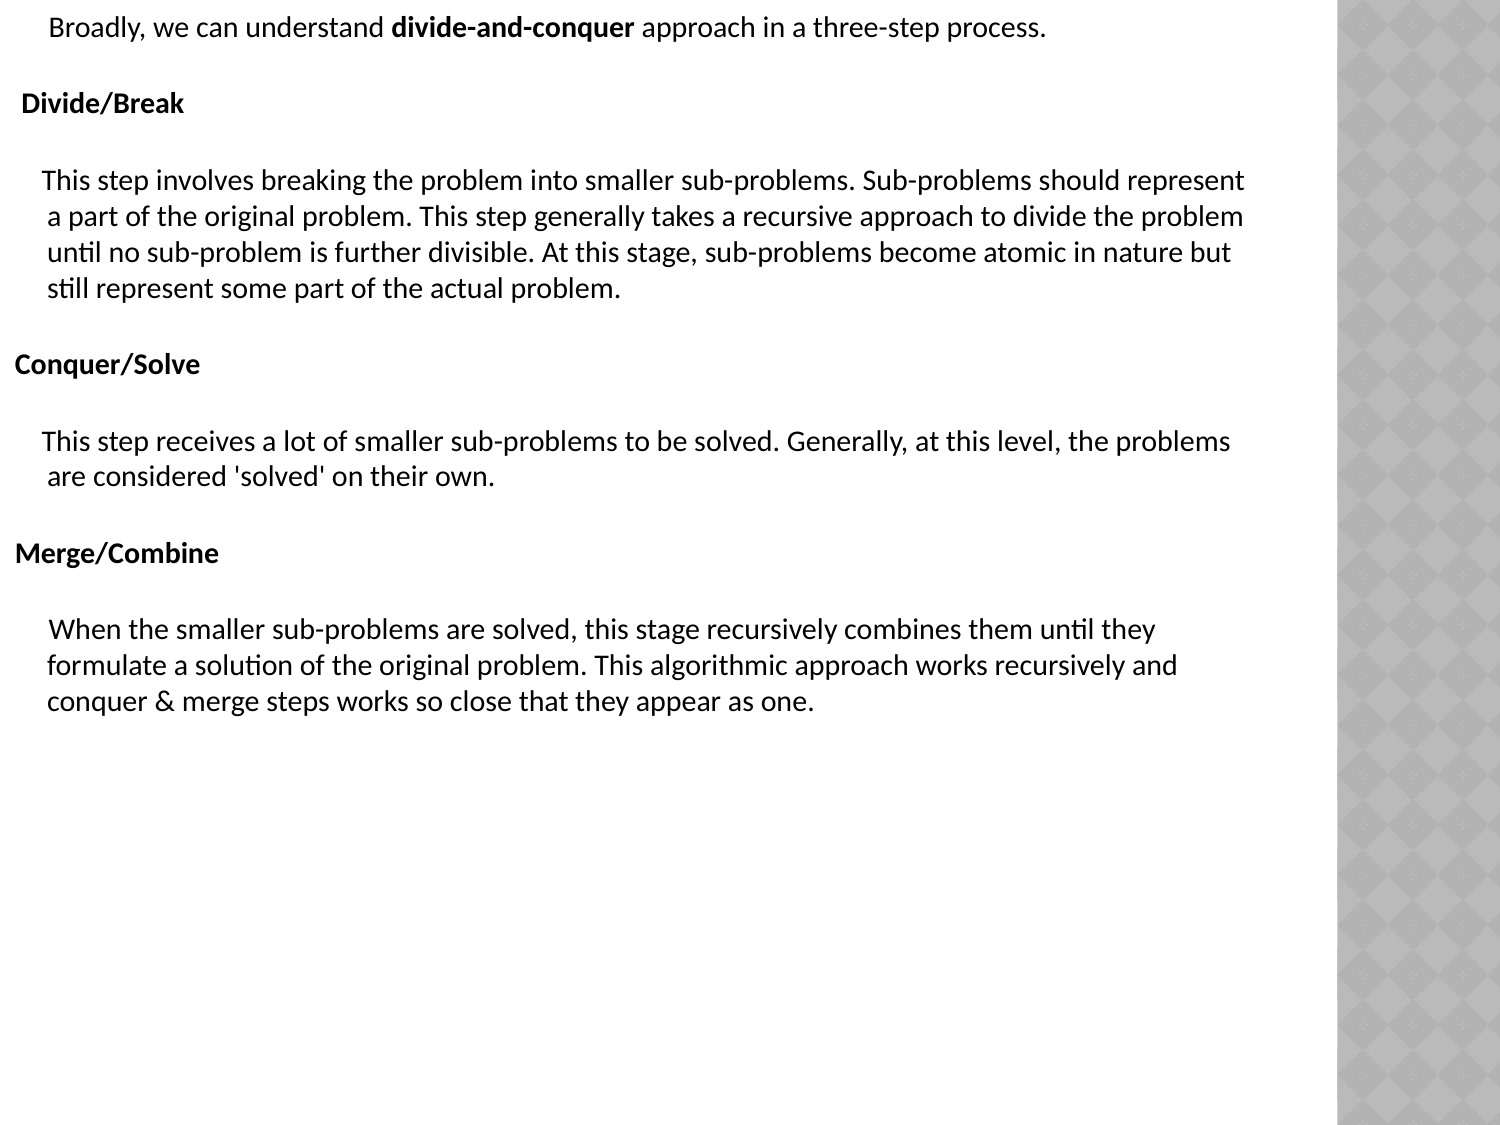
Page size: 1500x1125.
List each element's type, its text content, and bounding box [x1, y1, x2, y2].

list Broadly, we can understand divide-and-conquer approach in a three-step process. Divide/Break This step involves breaking the problem into smaller sub-problems. Sub-problems should represent a part of the original problem. This step generally takes a recursive approach to divide the problem until no sub-problem is further divisible. At this stage, sub-problems become atomic in nature but still represent some part of the actual problem. Conquer/Solve This step receives a lot of smaller sub-problems to be solved. Generally, at this level, the problems are considered 'solved' on their own. Merge/Combine When the smaller sub-problems are solved, this stage recursively combines them until they formulate a solution of the original problem. This algorithmic approach works recursively and conquer & merge steps works so close that they appear as one. [0, 0, 1275, 758]
